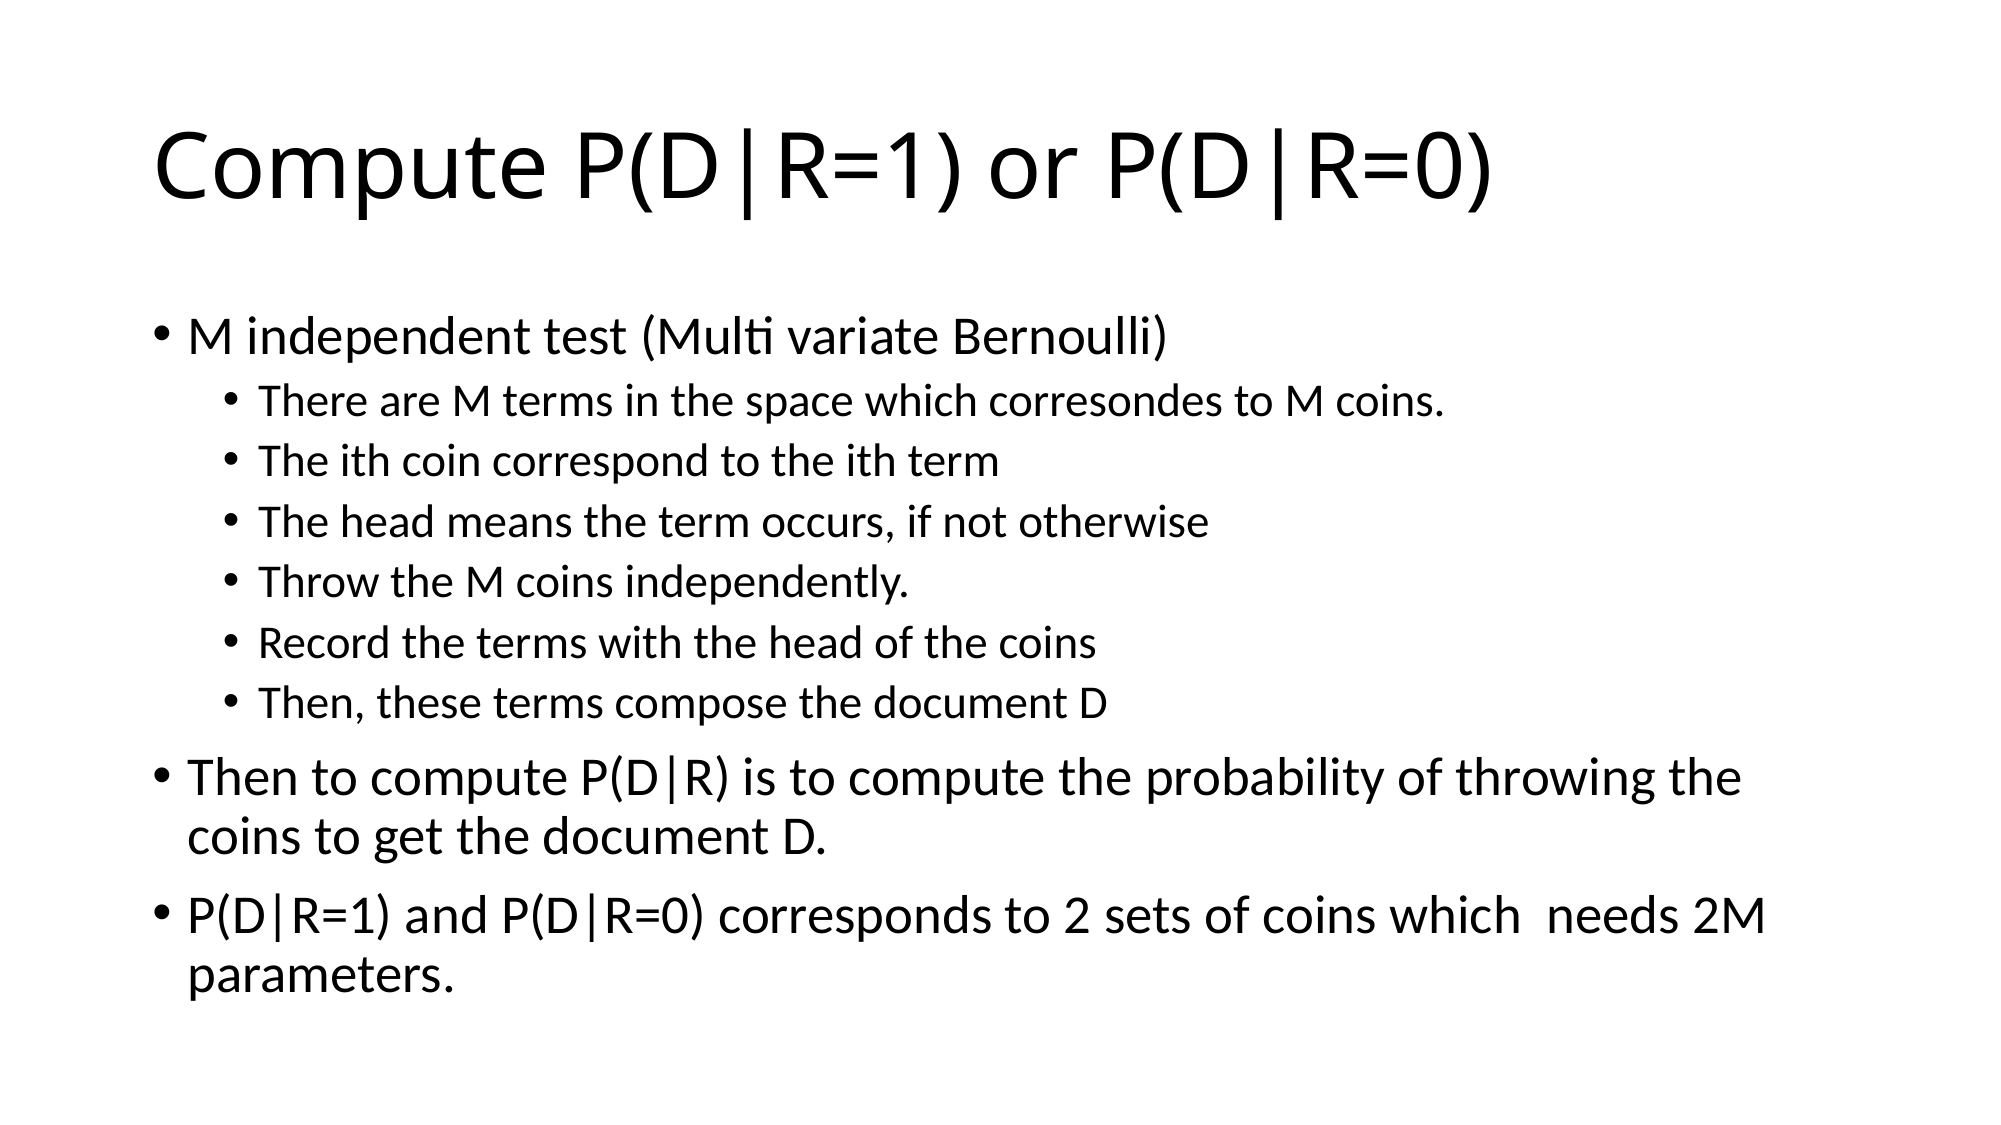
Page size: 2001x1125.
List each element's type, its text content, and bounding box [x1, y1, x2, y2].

list M independent test (Multi variate Bernoulli) There are M terms in the space which corresondes to M coins. The ith coin correspond to the ith term The head means the term occurs, if not otherwise Throw the M coins independently. Record the terms with the head of the coins Then, these terms compose the document D Then to compute P(D|R) is to compute the probability of throwing the coins to get the document D. P(D|R=1) and P(D|R=0) corresponds to 2 sets of coins which needs 2M parameters. [137, 299, 1863, 1014]
title Compute P(D|R=1) or P(D|R=0) [137, 59, 1863, 278]
